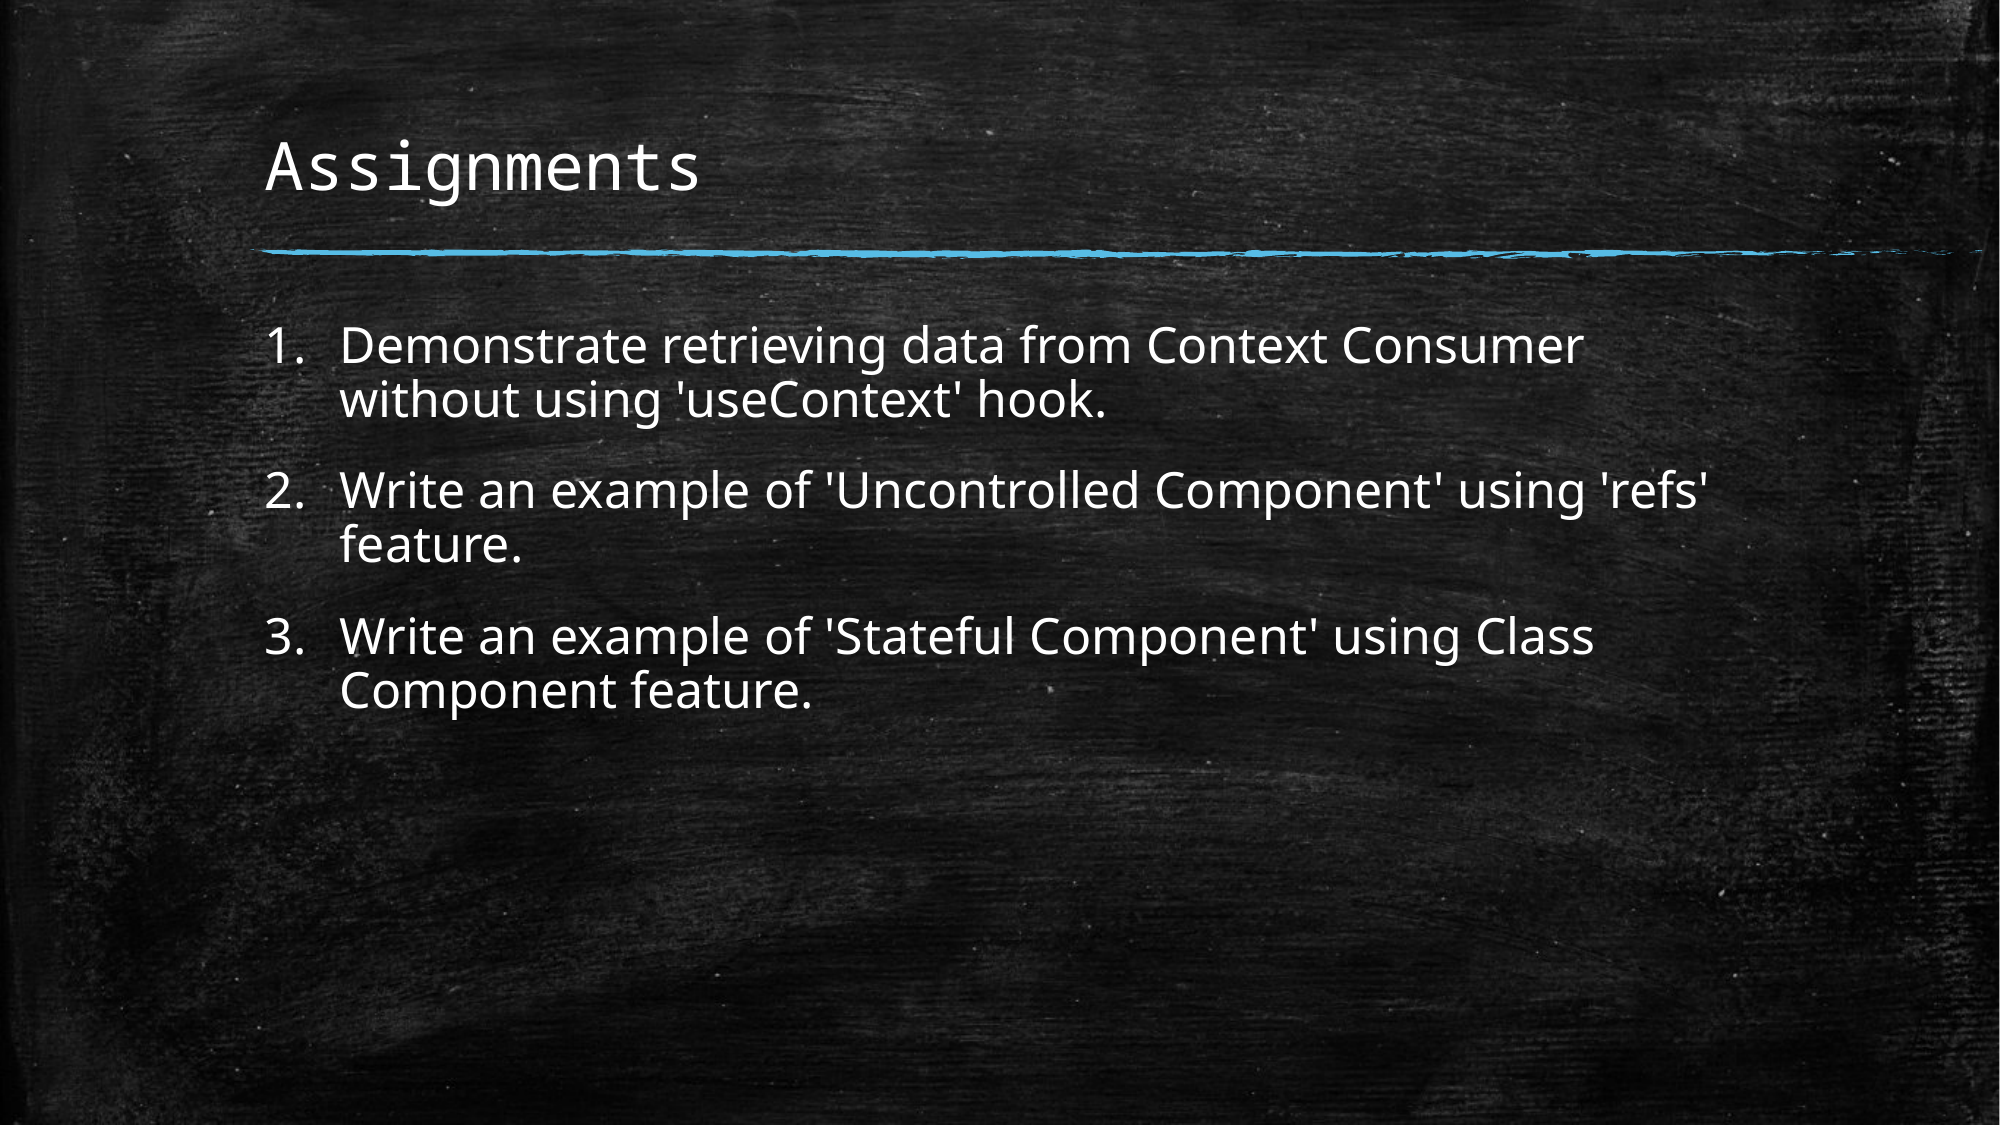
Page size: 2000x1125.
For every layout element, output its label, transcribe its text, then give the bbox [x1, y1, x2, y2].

list Demonstrate retrieving data from Context Consumer without using 'useContext' hook. Write an example of 'Uncontrolled Component' using 'refs' feature. Write an example of 'Stateful Component' using Class Component feature. [249, 312, 1750, 1013]
title Assignments [249, 45, 1750, 213]
